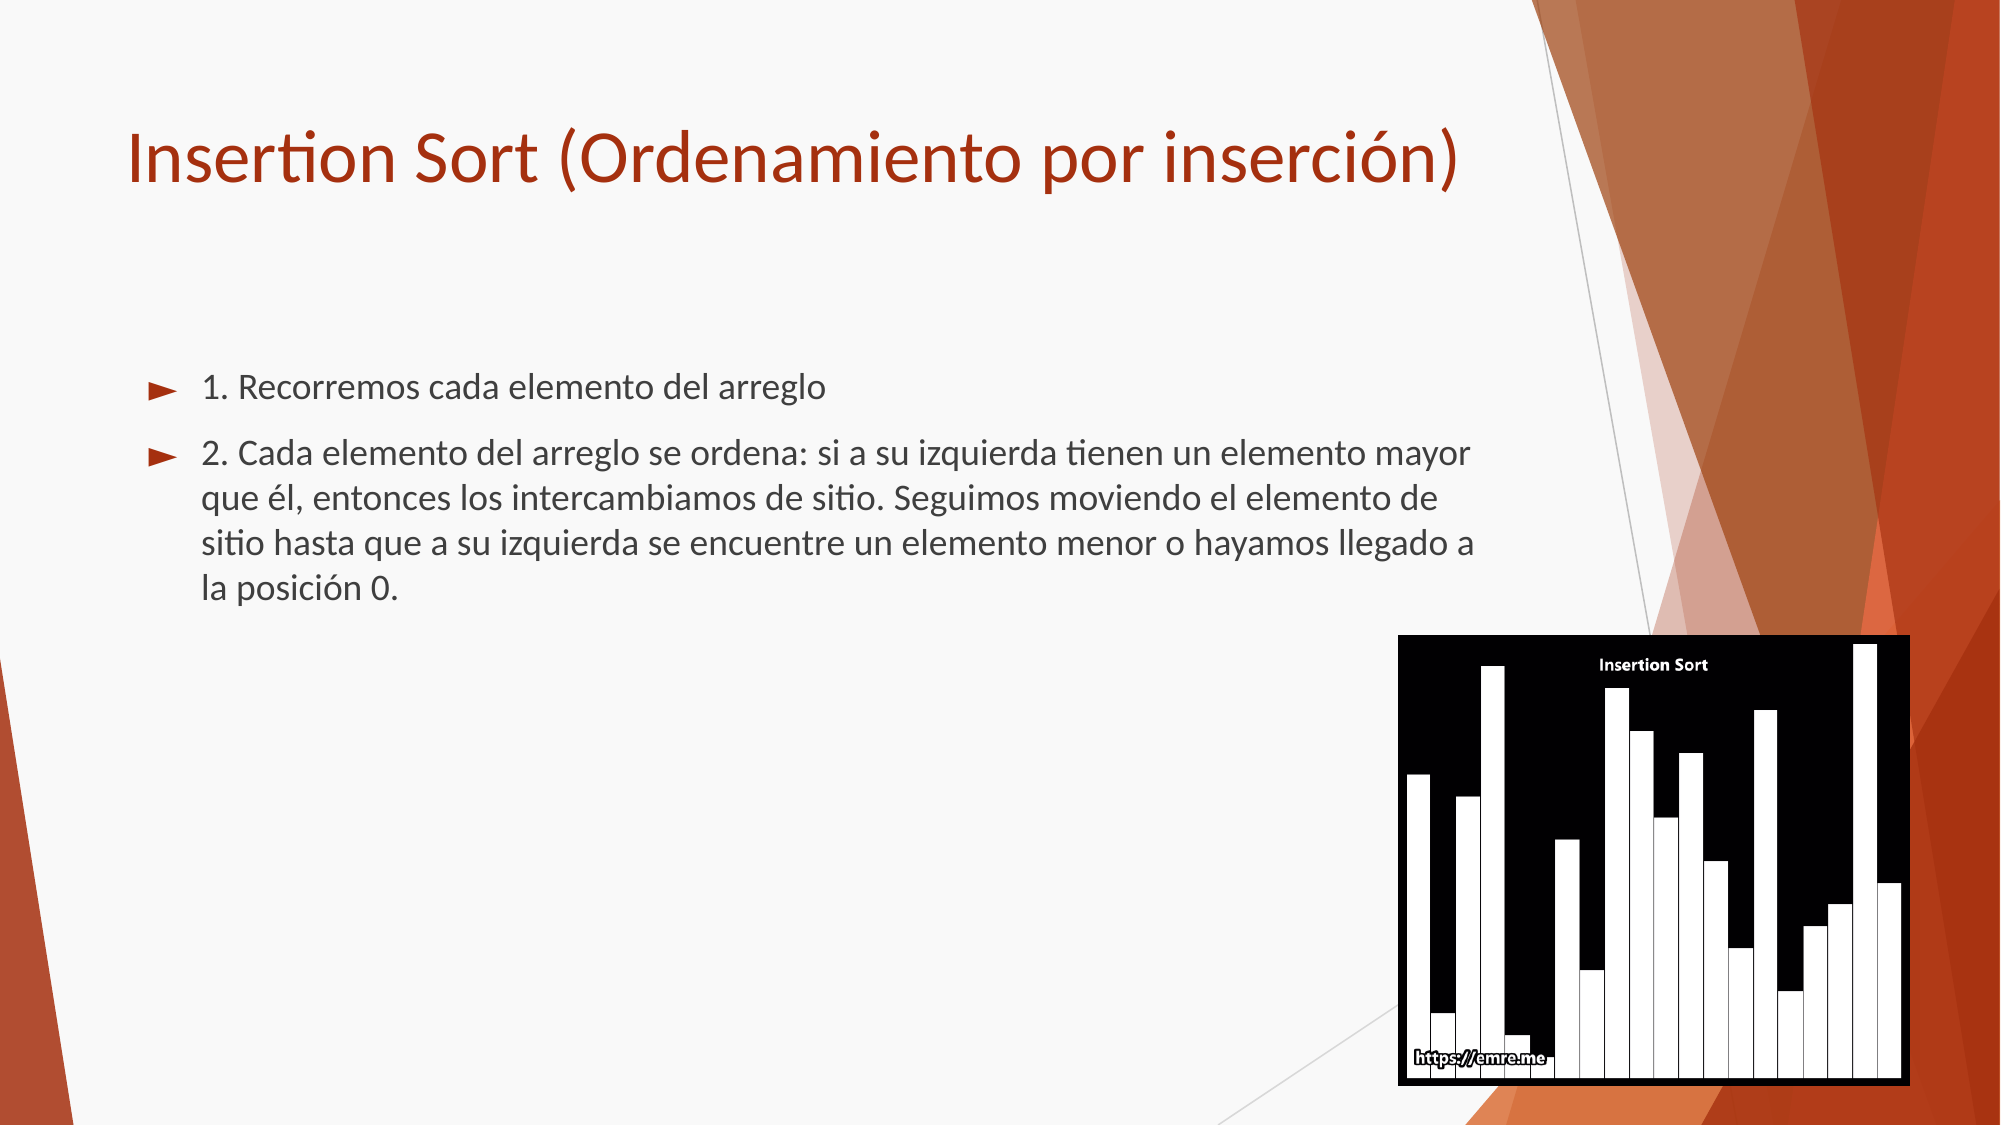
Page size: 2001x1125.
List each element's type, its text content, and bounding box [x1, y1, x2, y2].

title Insertion Sort (Ordenamiento por inserción) [111, 99, 1522, 317]
picture [1398, 634, 1911, 1086]
list 1. Recorremos cada elemento del arreglo 2. Cada elemento del arreglo se ordena: si a su izquierda tienen un elemento mayor que él, entonces los intercambiamos de sitio. Seguimos moviendo el elemento de sitio hasta que a su izquierda se encuentre un elemento menor o hayamos llegado a la posición 0. [111, 354, 1522, 992]
